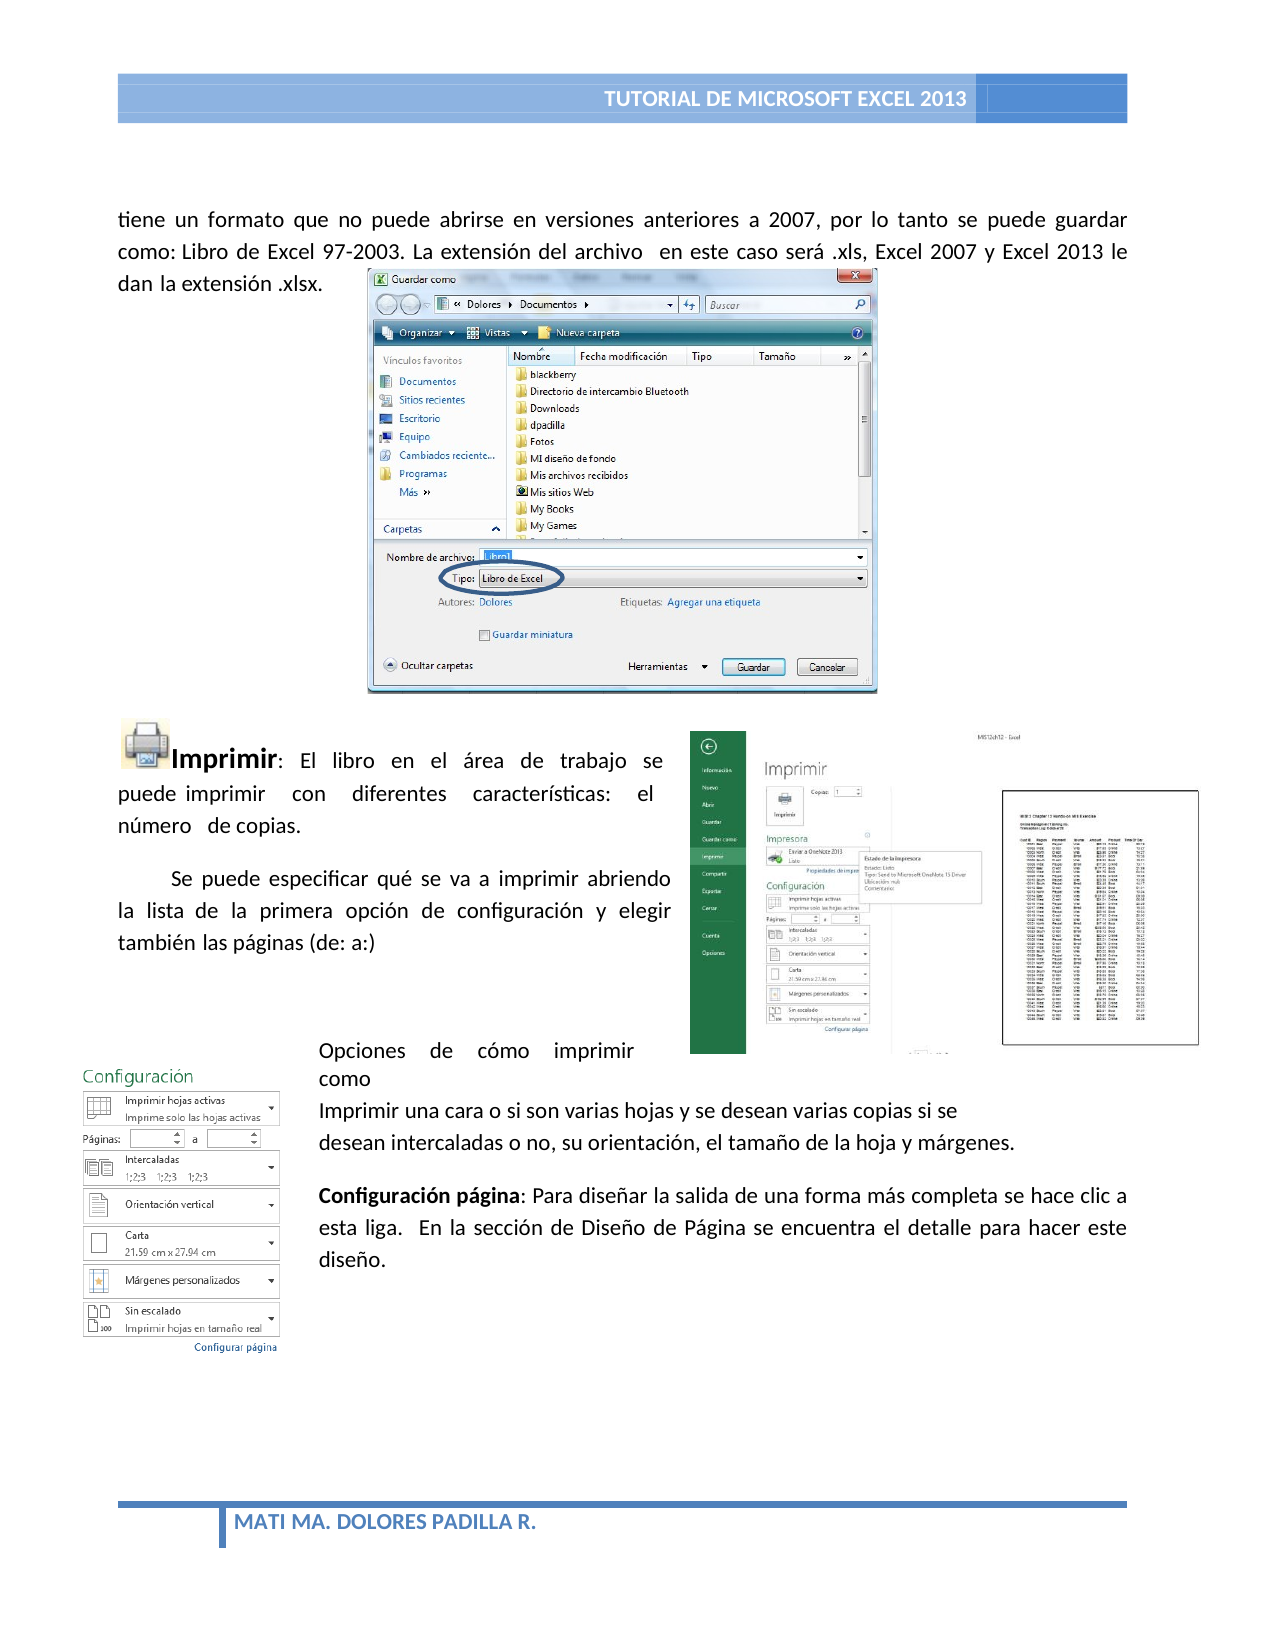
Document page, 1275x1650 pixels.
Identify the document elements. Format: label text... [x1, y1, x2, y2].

text_box [71, 1058, 299, 1376]
text_box [121, 718, 170, 769]
text_box TUTORIAL DE MICROSOFT EXCEL 2013 10 tiene un formato que no puede abrirse en versiones anteriores a 2007, por lo tanto se puede guardar como: Libro de Excel 97-2003. La extensión del archivo en este caso será .xls, Excel 2007 y Excel 2013 le dan la extensión .xlsx. [115, 83, 1130, 246]
text_box [976, 73, 1128, 83]
text_box [690, 731, 1229, 1054]
text_box [440, 561, 563, 594]
text_box [367, 268, 878, 694]
footer MATI MA. DOLORES PADILLA R. [231, 1506, 538, 1537]
text_box Imprimir: El libro en el área de trabajo se puede imprimir con diferentes características: el número de copias. Se puede especificar qué se va a imprimir abriendo la lista de la primera opción de configuración y elegir también las páginas (de: a:) [115, 733, 674, 961]
text_box Opciones de cómo imprimir como Imprimir una cara o si son varias hojas y se desean varias copias si se desean intercaladas o no, su orientación, el tamaño de la hoja y márgenes. Configuración página: Para diseñar la salida de una forma más completa se hace clic a esta liga. En la sección de Diseño de Página se encuentra el detalle para hacer este diseño. [316, 1035, 1130, 1249]
